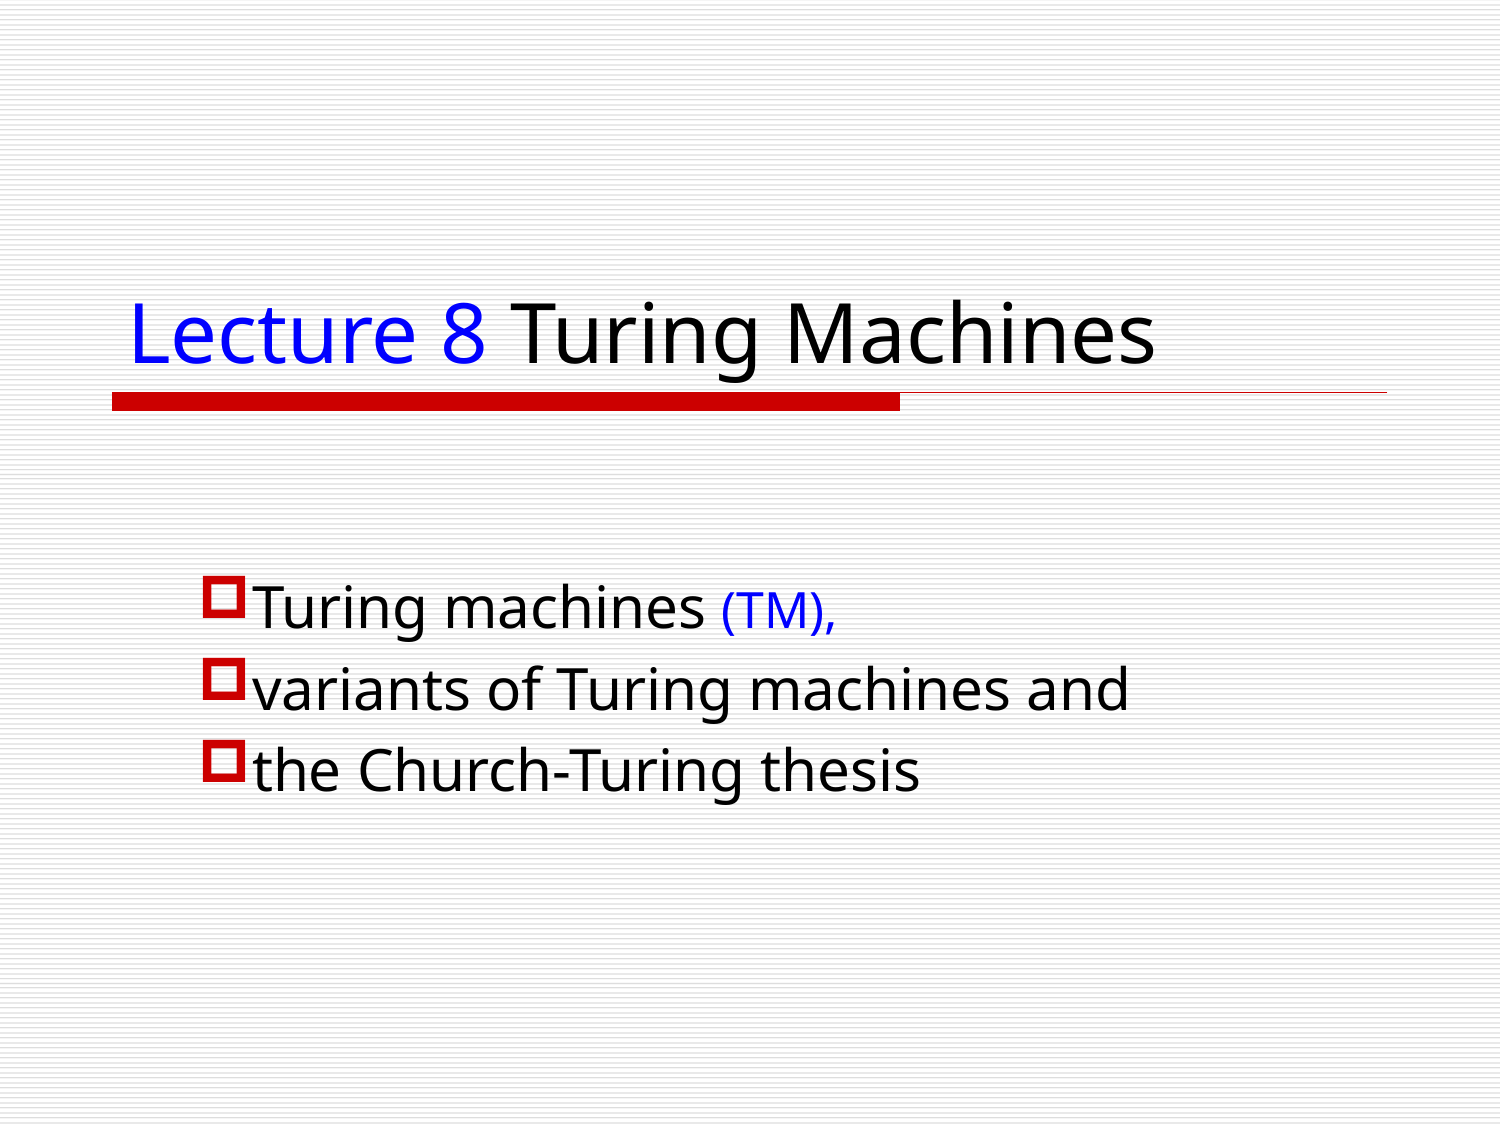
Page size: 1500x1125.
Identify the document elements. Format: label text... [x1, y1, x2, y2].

picture [0, 0, 1500, 1125]
title Lecture 8 Turing Machines [112, 162, 1388, 388]
subtitle Turing machines (TM), variants of Turing machines and the Church-Turing thesis [183, 562, 1333, 825]
